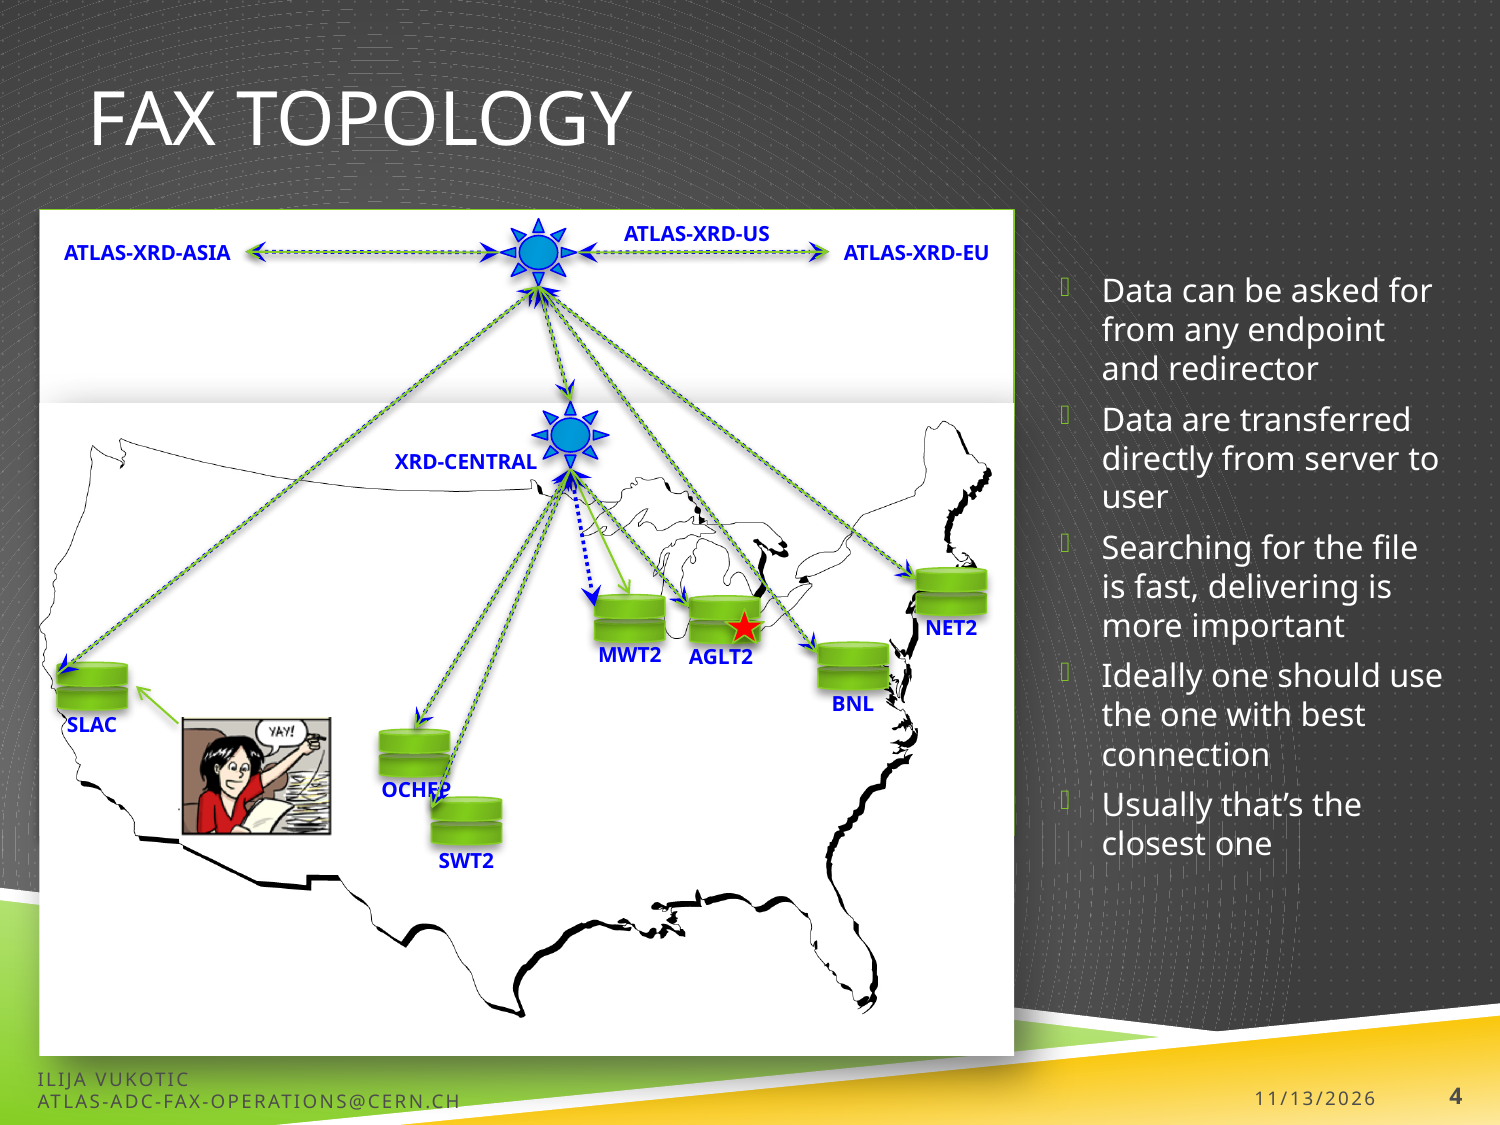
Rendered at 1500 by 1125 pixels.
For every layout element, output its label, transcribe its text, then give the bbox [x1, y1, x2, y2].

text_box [412, 655, 724, 798]
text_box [253, 251, 950, 643]
text_box ATLAS-XRD-US [609, 213, 785, 249]
text_box bnl [39, 209, 1015, 402]
text_box ATLAS-XRD-ASIA [49, 231, 246, 272]
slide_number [1050, 1052, 1375, 1113]
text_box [39, 403, 1015, 1056]
list Data can be asked for from any endpoint and redirector Data are transferred directly from server to user Searching for the file is fast, delivering is more important Ideally one should use the one with best connection Usually that’s the closest one [1050, 262, 1448, 875]
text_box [91, 286, 406, 663]
text_box [510, 217, 567, 251]
text_box [502, 246, 517, 251]
footer Ilija Vukotic atlas-adc-fax-operations@cern.ch [37, 1066, 513, 1113]
picture [178, 717, 333, 837]
text_box [560, 246, 574, 251]
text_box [135, 685, 179, 724]
text_box ATLAS-XRD-EU [829, 231, 1005, 272]
slide_number 4 [1387, 1052, 1463, 1113]
title FAX topology [87, 22, 1363, 210]
